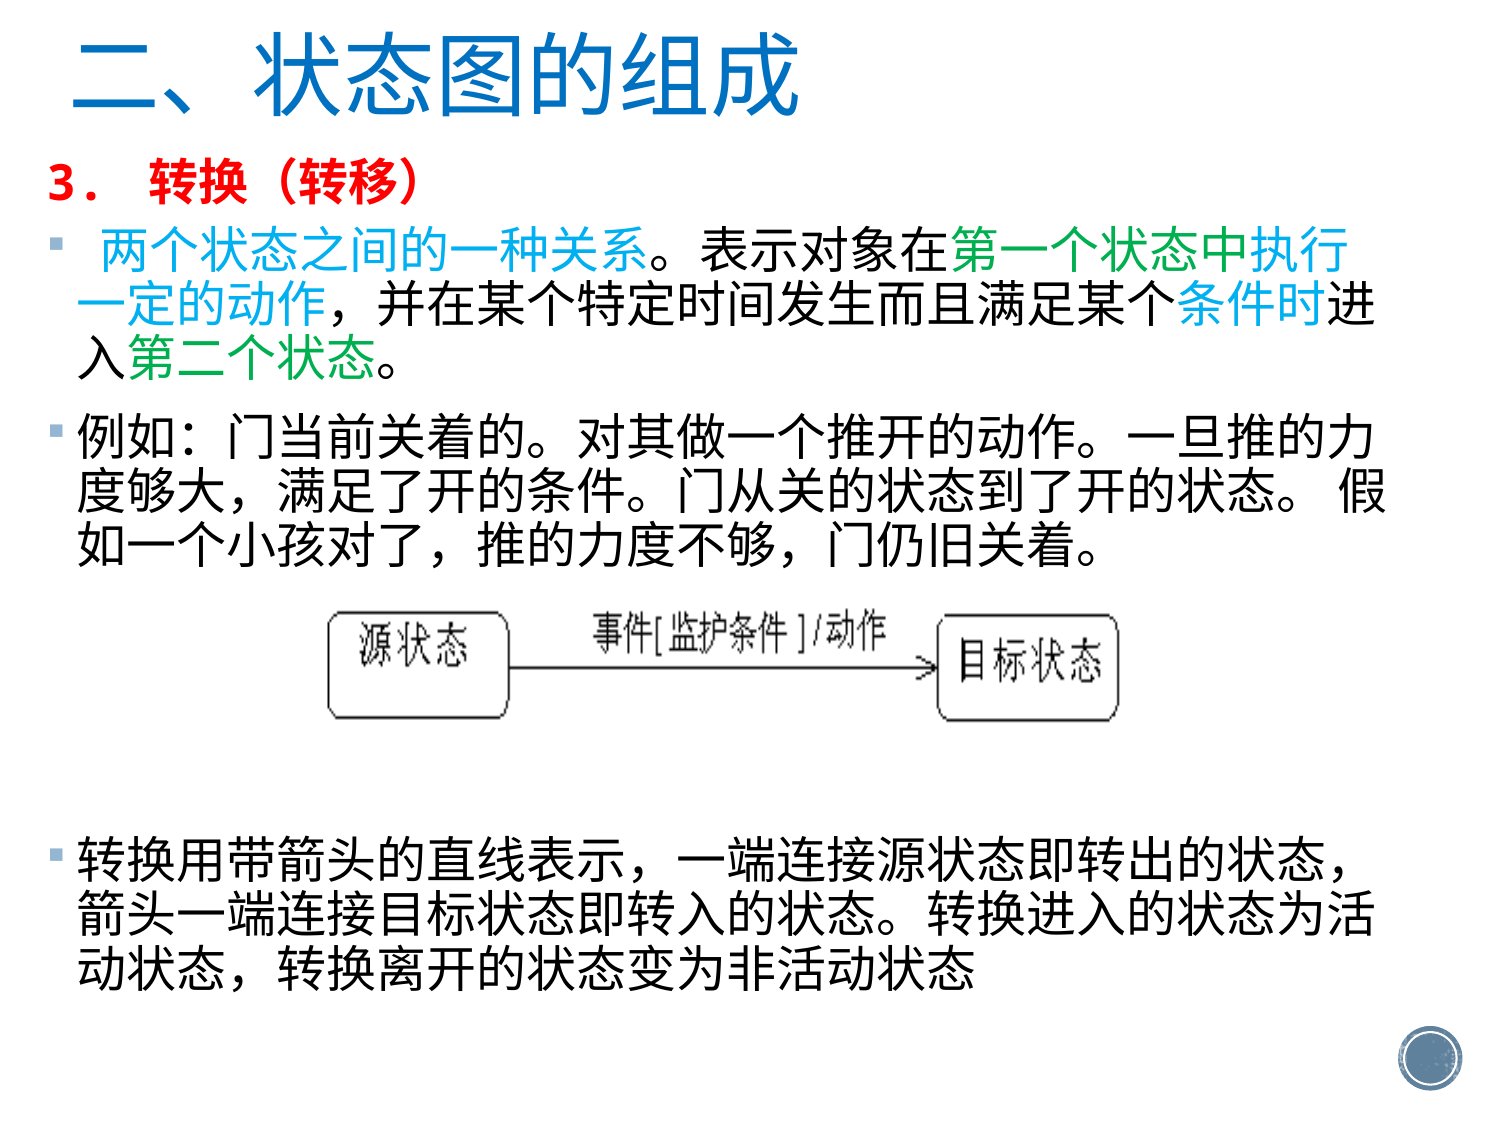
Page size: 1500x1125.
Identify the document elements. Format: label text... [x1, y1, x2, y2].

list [313, 589, 1127, 744]
list 两个状态之间的一种关系。表示对象在第一个状态中执行一定的动作，并在某个特定时间发生而且满足某个条件时进入第二个状态。 例如：门当前关着的。对其做一个推开的动作。一旦推的力度够大，满足了开的条件。门从关的状态到了开的状态。 假如一个小孩对了，推的力度不够，门仍旧关着。 转换用带箭头的直线表示，一端连接源状态即转出的状态，箭头一端连接目标状态即转入的状态。转换进入的状态为活动状态，转换离开的状态变为非活动状态 [31, 217, 1407, 757]
text_box 二、状态图的组成 [53, 21, 1329, 139]
text_box 3. 转换（转移） [31, 143, 1071, 213]
